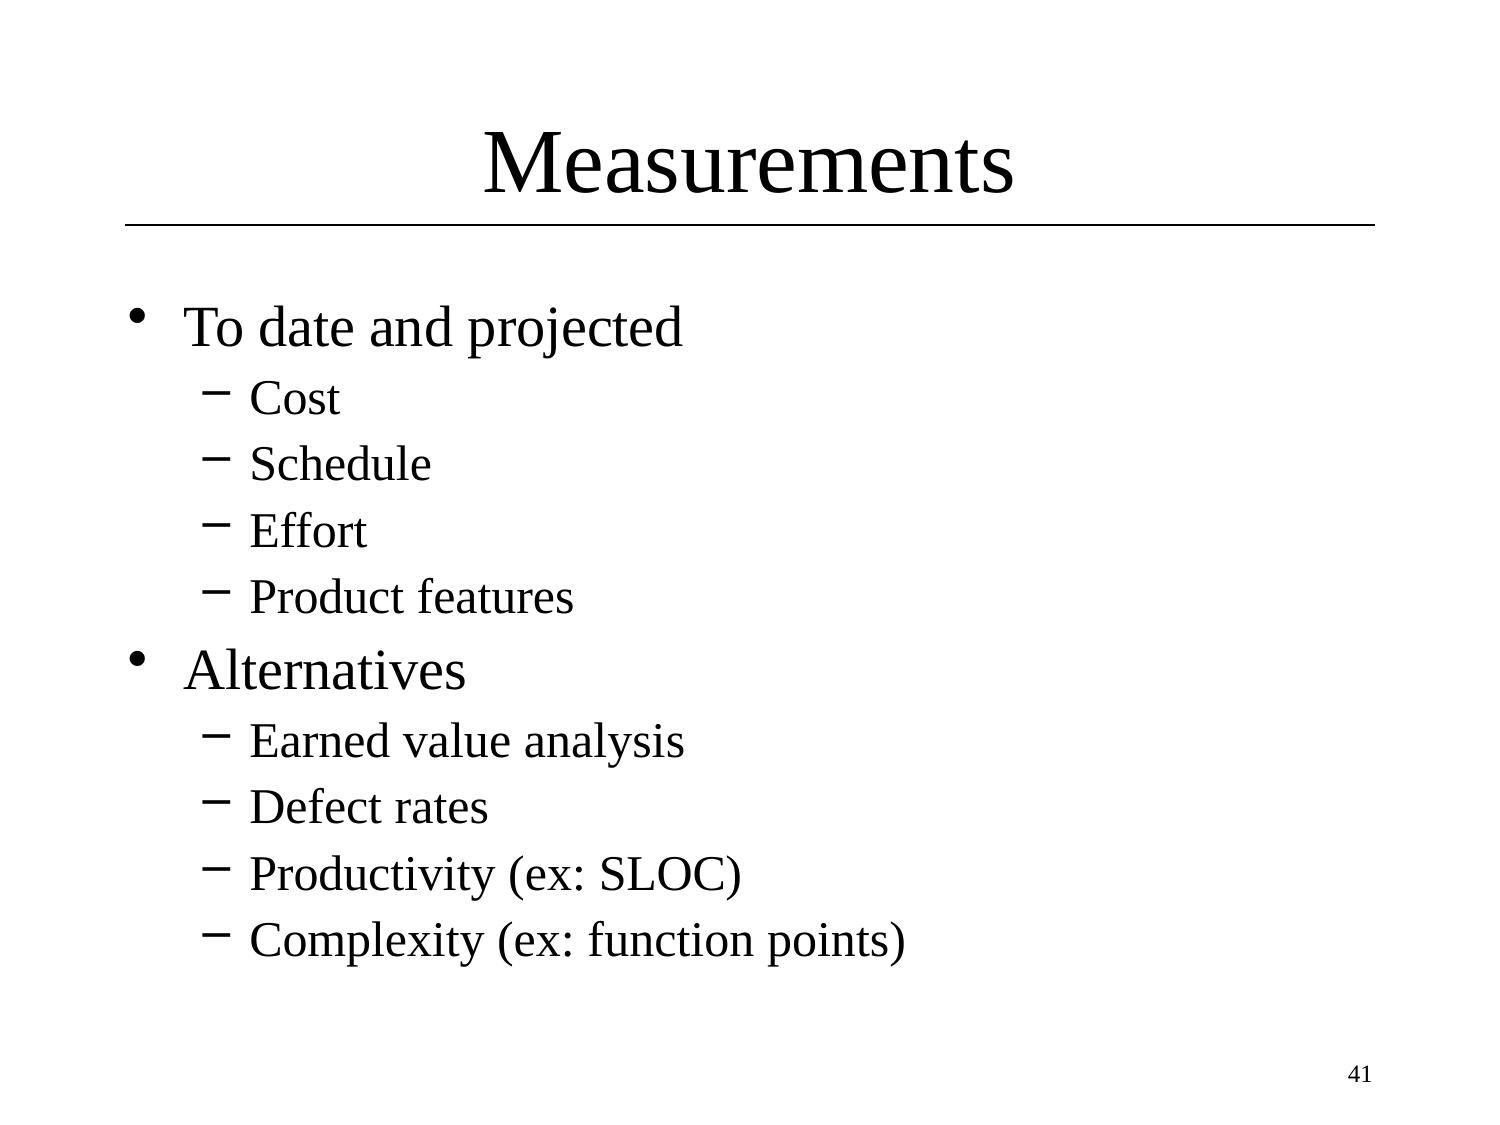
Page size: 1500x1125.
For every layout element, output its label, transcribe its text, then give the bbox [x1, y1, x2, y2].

text_box To date and projected Cost Schedule Effort Product features Alternatives Earned value analysis Defect rates Productivity (ex: SLOC) Complexity (ex: function points) [125, 278, 909, 967]
title Measurements [480, 99, 1019, 290]
slide_number 41 [1343, 1058, 1377, 1125]
